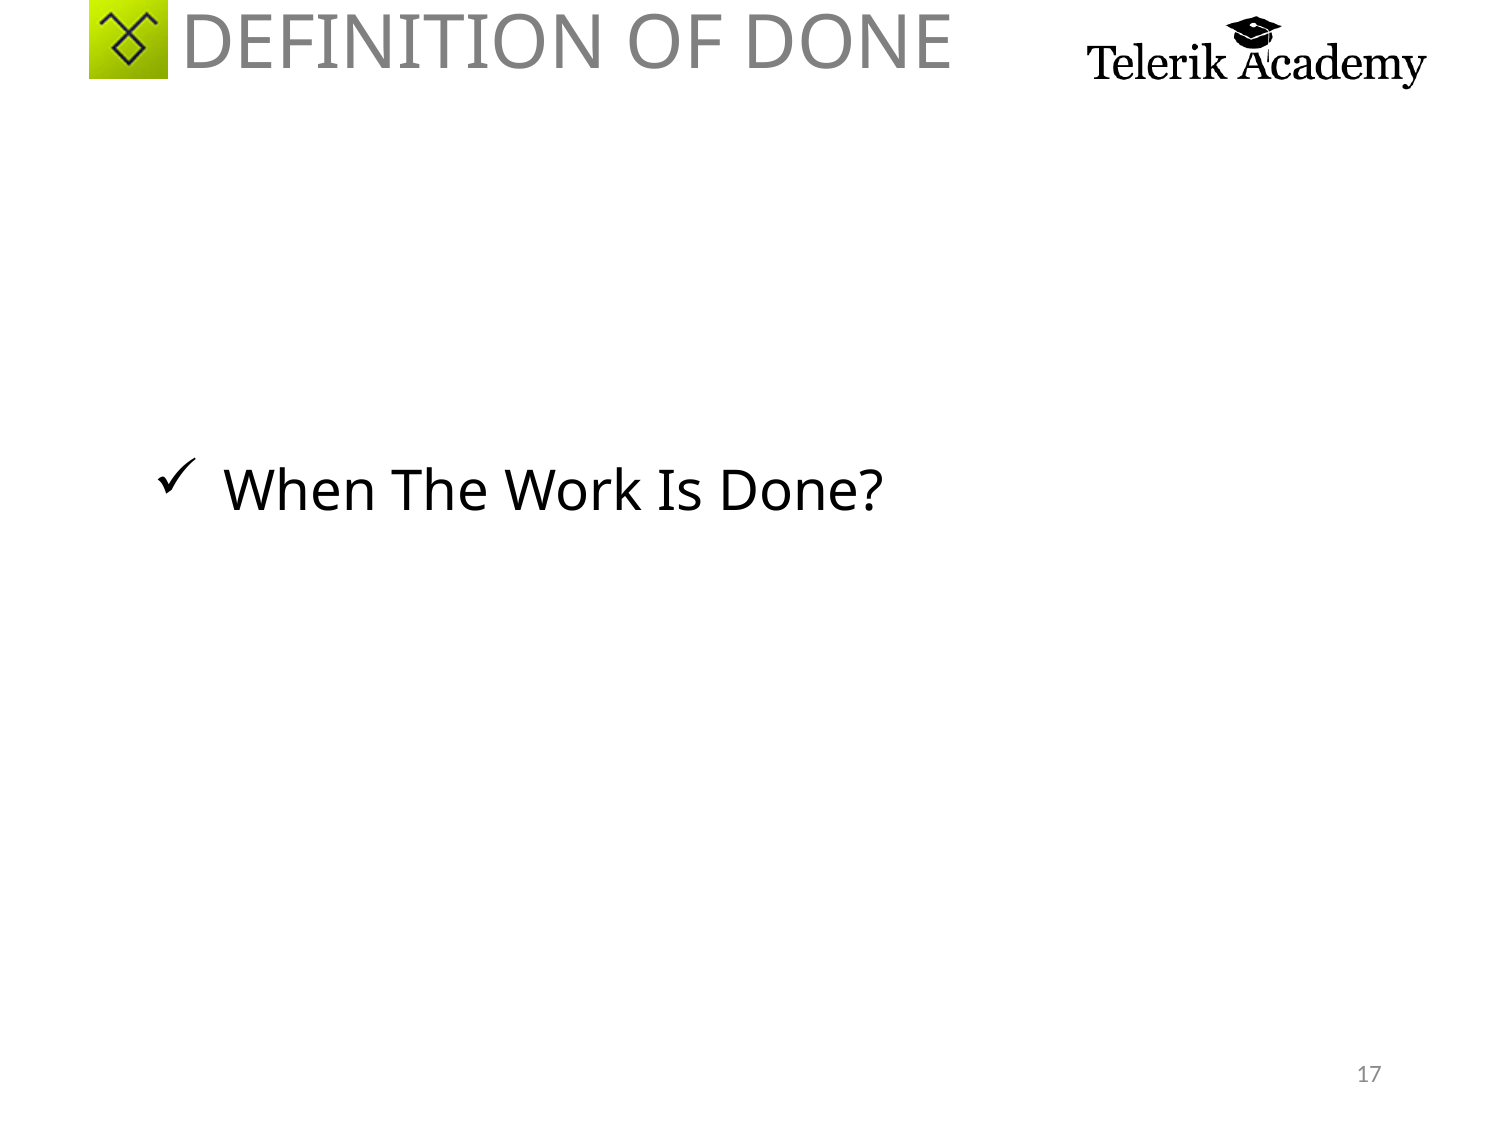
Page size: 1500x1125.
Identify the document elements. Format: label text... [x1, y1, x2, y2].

slide_number 17 [1059, 1042, 1397, 1103]
text_box DEFINITION OF DONE [165, 0, 970, 91]
picture [1069, 0, 1439, 102]
text_box When The Work Is Done? [138, 446, 900, 529]
picture [89, 0, 168, 79]
